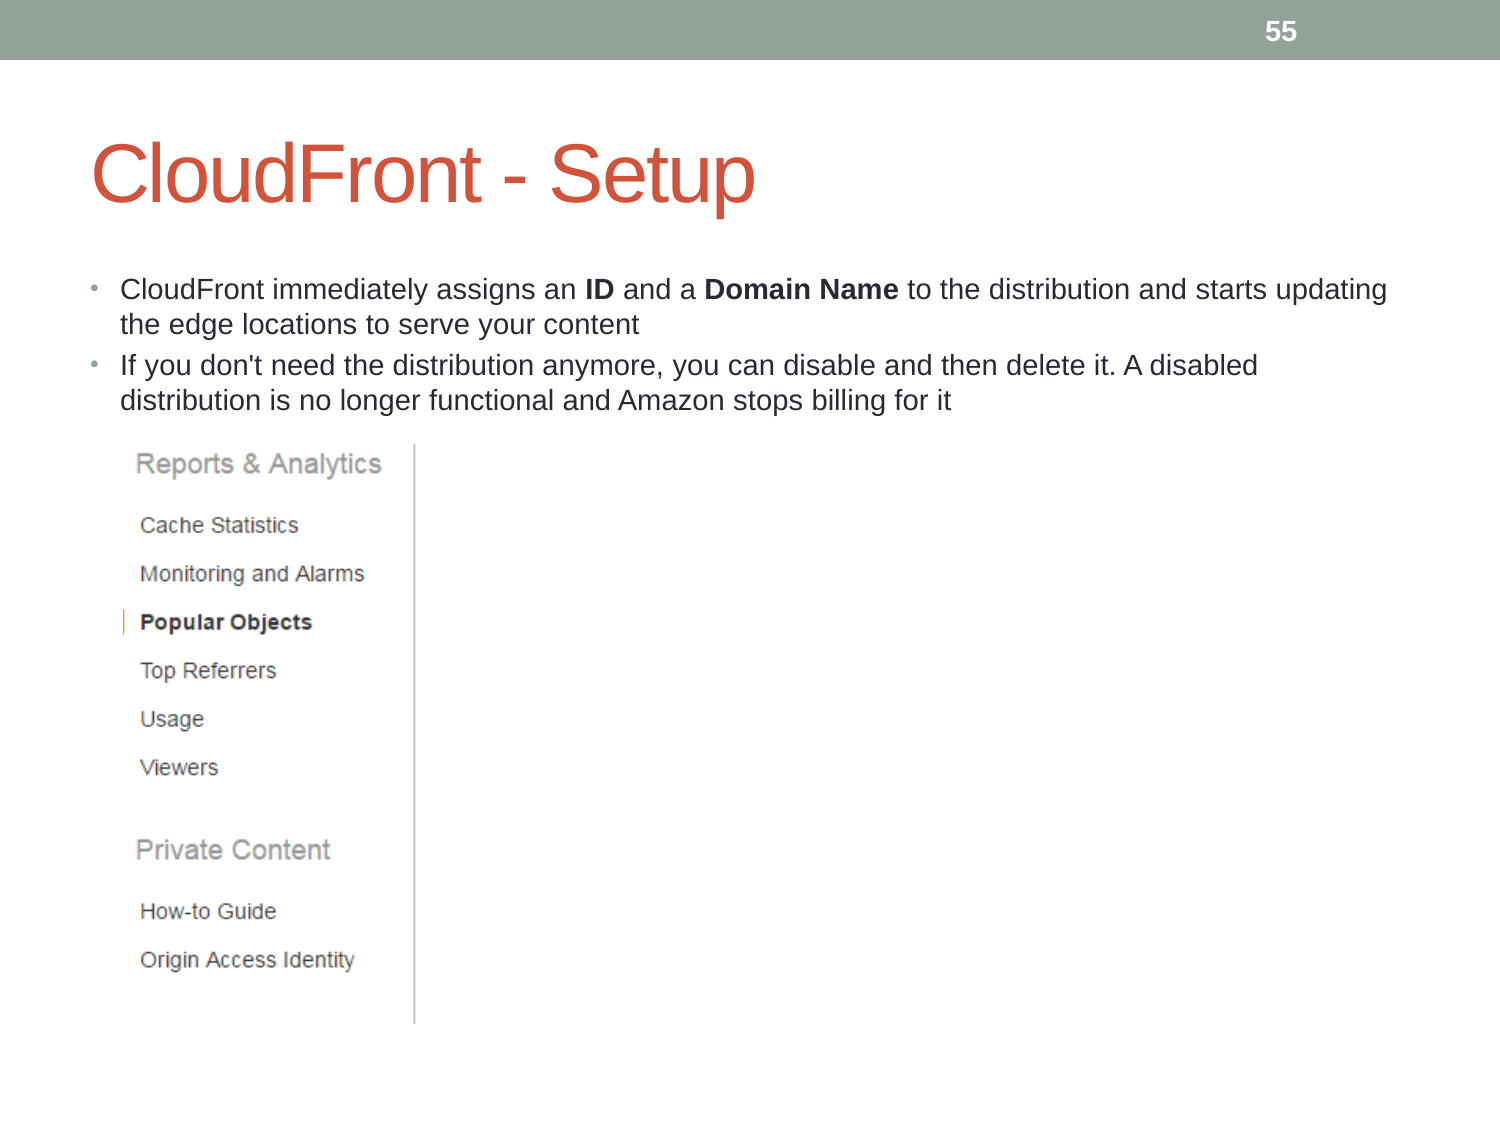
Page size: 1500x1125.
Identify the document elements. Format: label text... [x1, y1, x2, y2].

title CloudFront - Setup [75, 87, 1425, 250]
picture [123, 444, 417, 1025]
list CloudFront immediately assigns an ID and a Domain Name to the distribution and starts updating the edge locations to serve your content If you don't need the distribution anymore, you can disable and then delete it. A disabled distribution is no longer functional and Amazon stops billing for it [75, 262, 1425, 1063]
slide_number 55 [1250, 3, 1425, 57]
